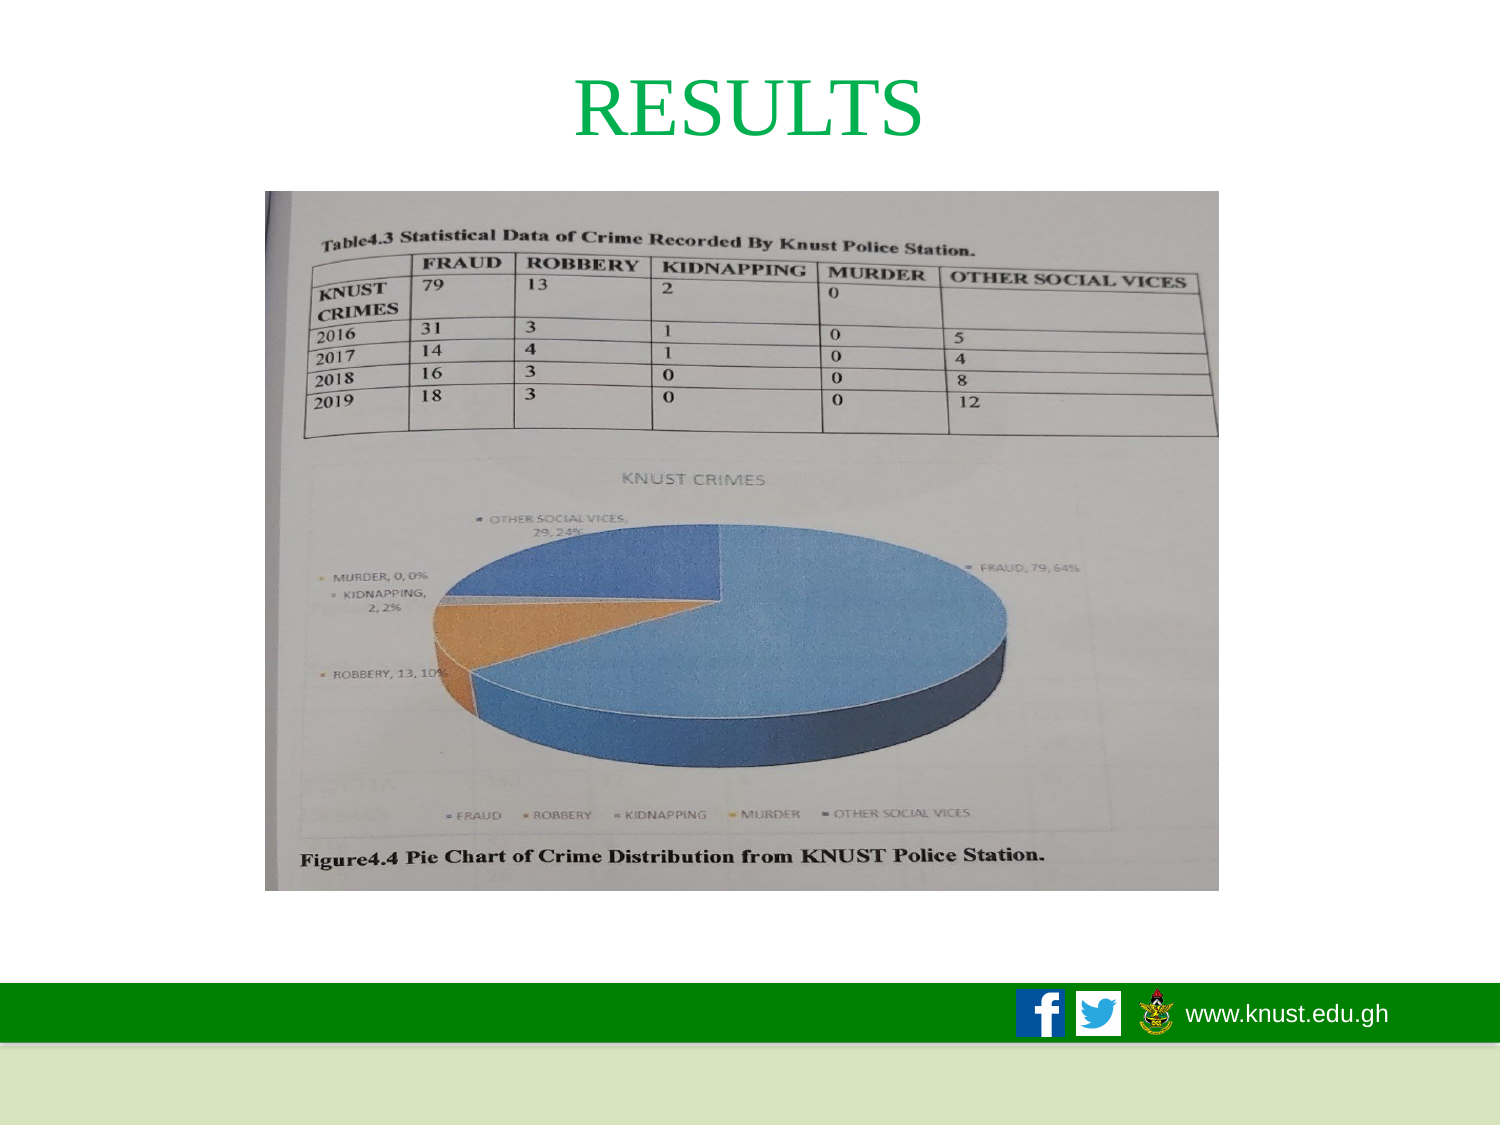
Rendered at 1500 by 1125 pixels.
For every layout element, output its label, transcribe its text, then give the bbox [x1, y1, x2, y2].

title RESULTS [75, 45, 1425, 153]
picture [1139, 987, 1174, 1035]
picture [1076, 991, 1121, 1036]
picture [265, 191, 1219, 891]
picture [1016, 989, 1065, 1037]
